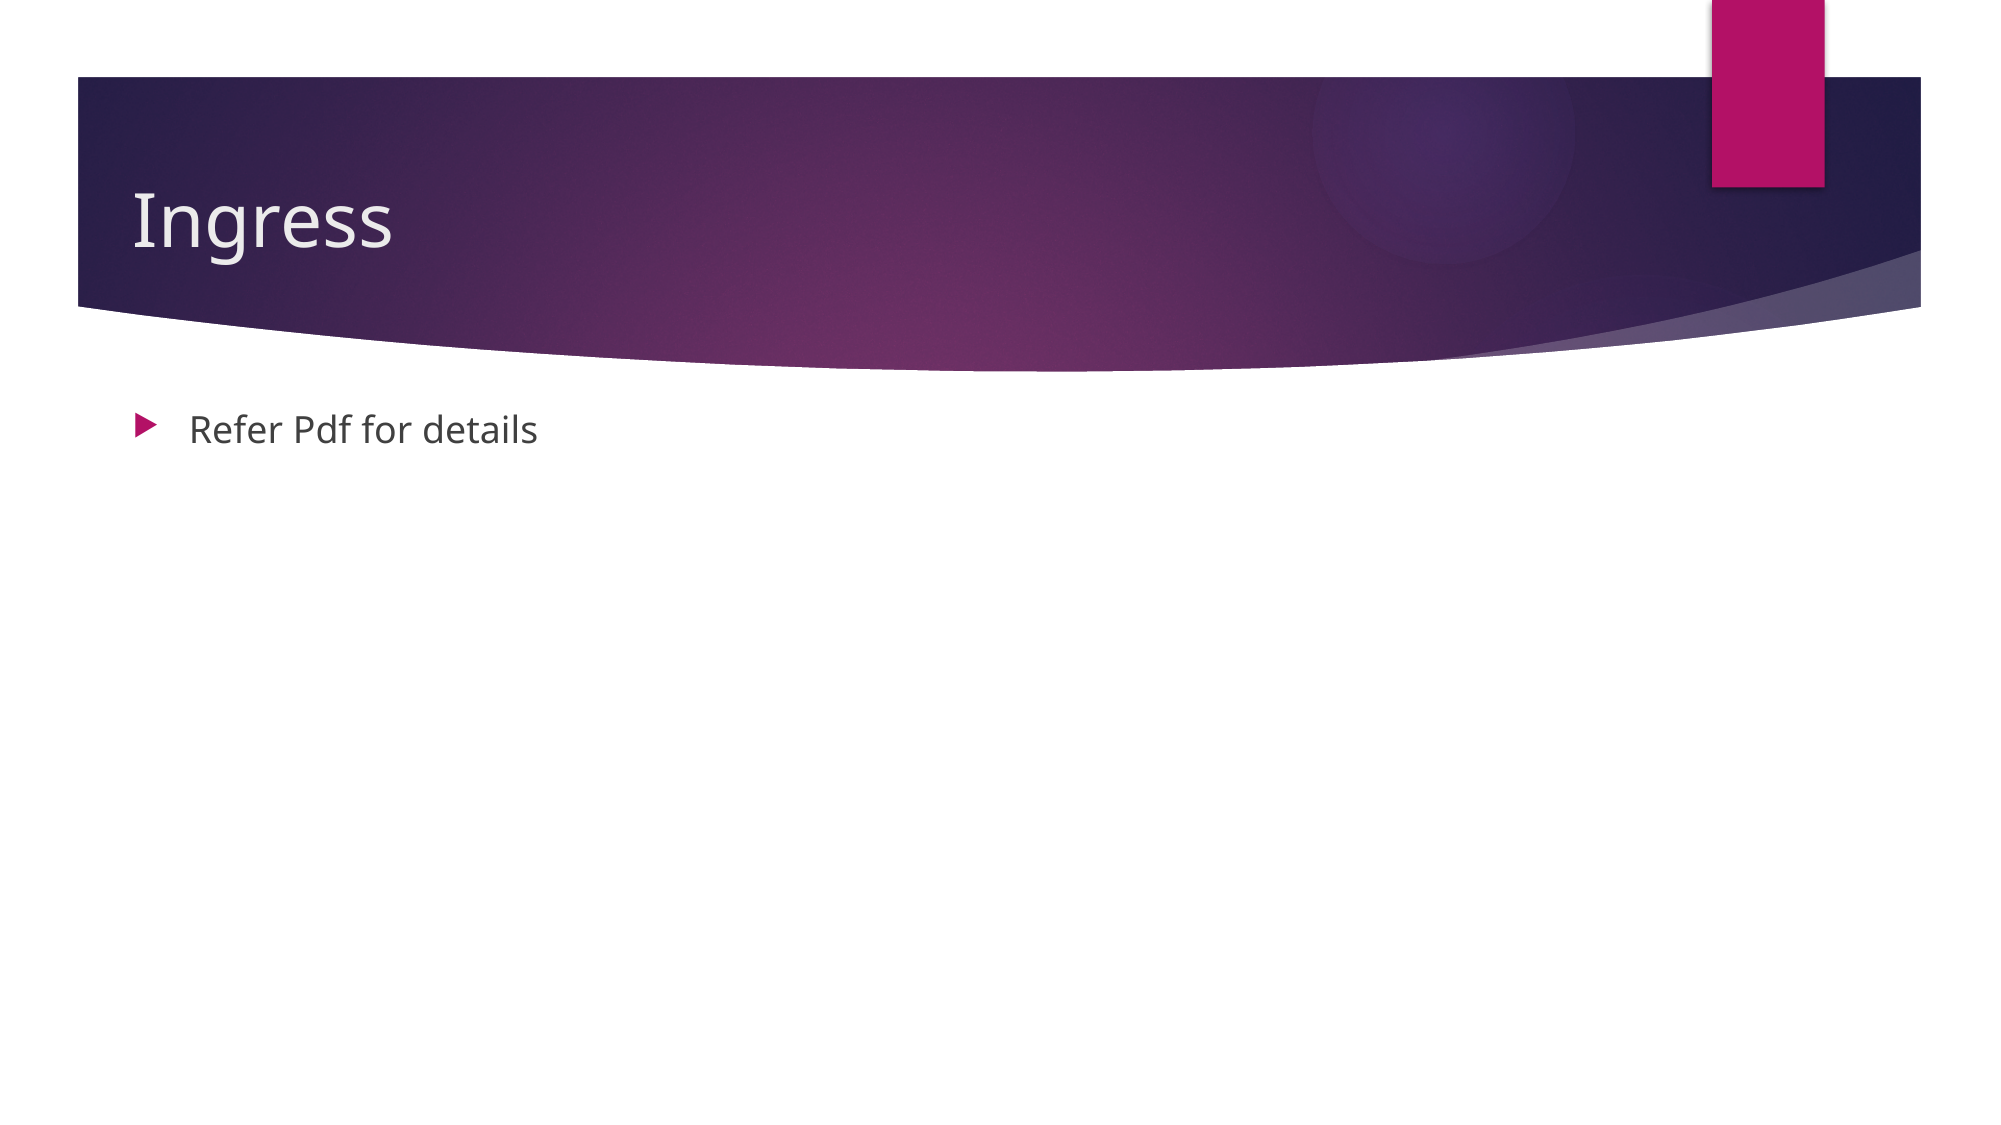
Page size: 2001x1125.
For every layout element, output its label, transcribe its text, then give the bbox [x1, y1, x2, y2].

text_box Refer Pdf for details [117, 398, 1662, 1011]
title Ingress [117, 159, 1627, 276]
